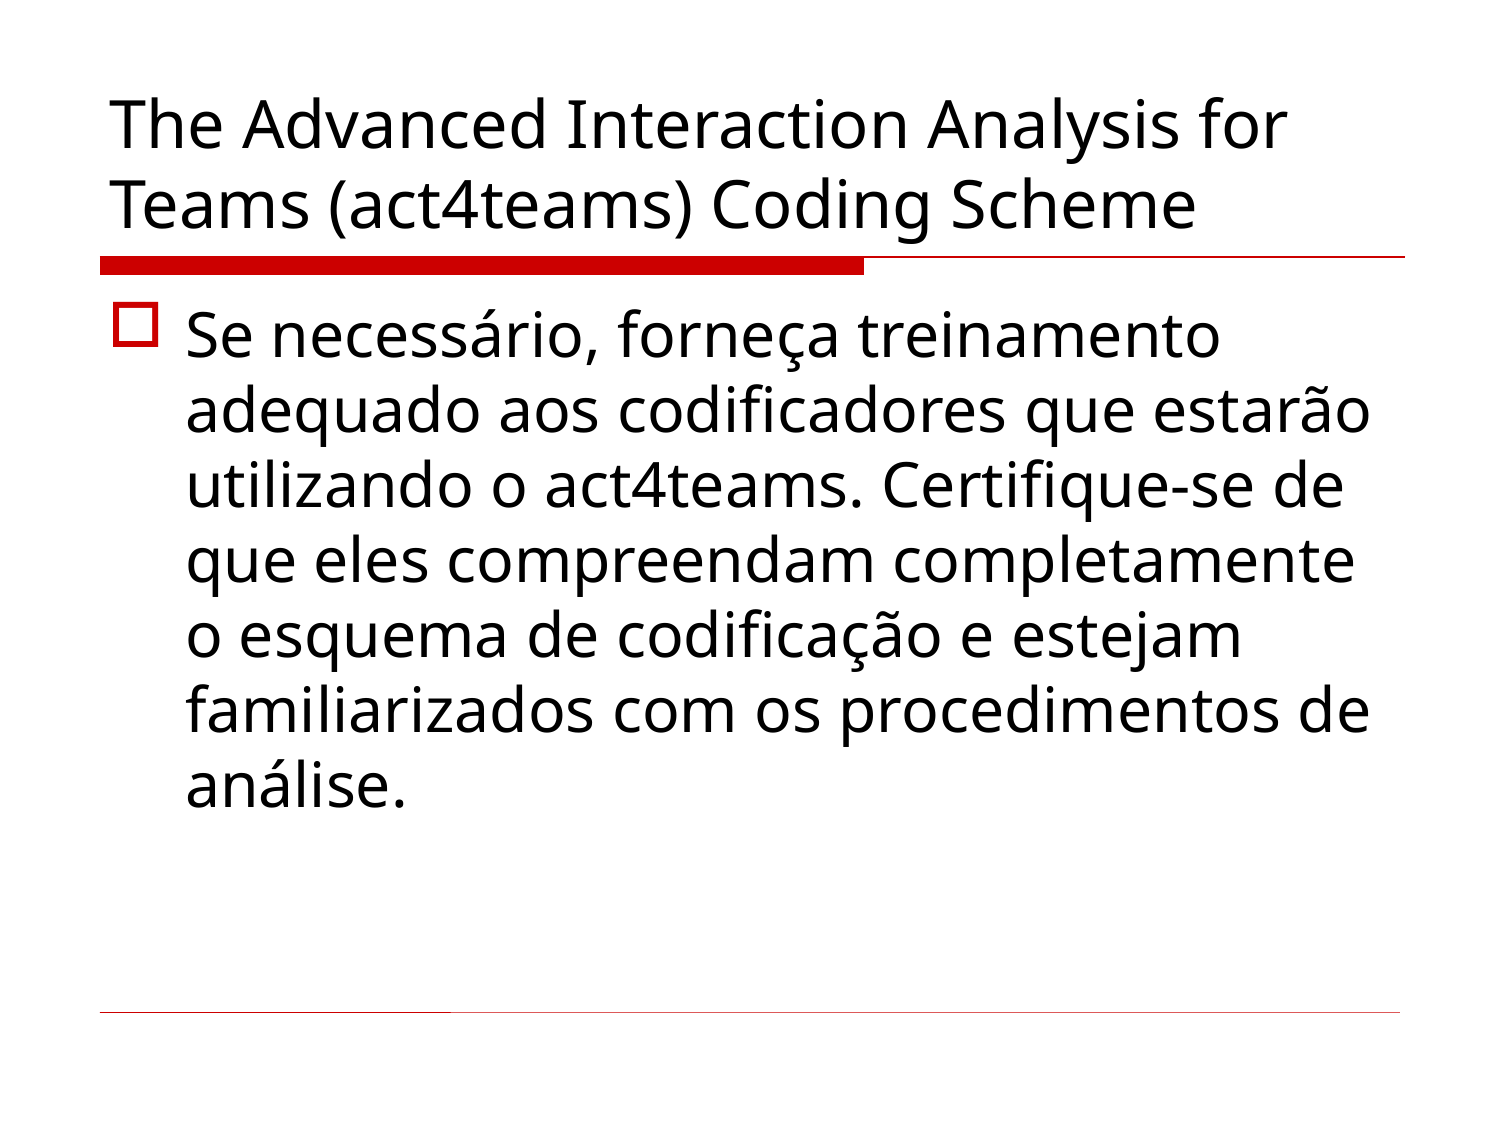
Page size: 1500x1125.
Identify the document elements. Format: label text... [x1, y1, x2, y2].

list Se necessário, forneça treinamento adequado aos codificadores que estarão utilizando o act4teams. Certifique-se de que eles compreendam completamente o esquema de codificação e estejam familiarizados com os procedimentos de análise. [92, 287, 1406, 988]
title The Advanced Interaction Analysis for Teams (act4teams) Coding Scheme [93, 49, 1407, 250]
